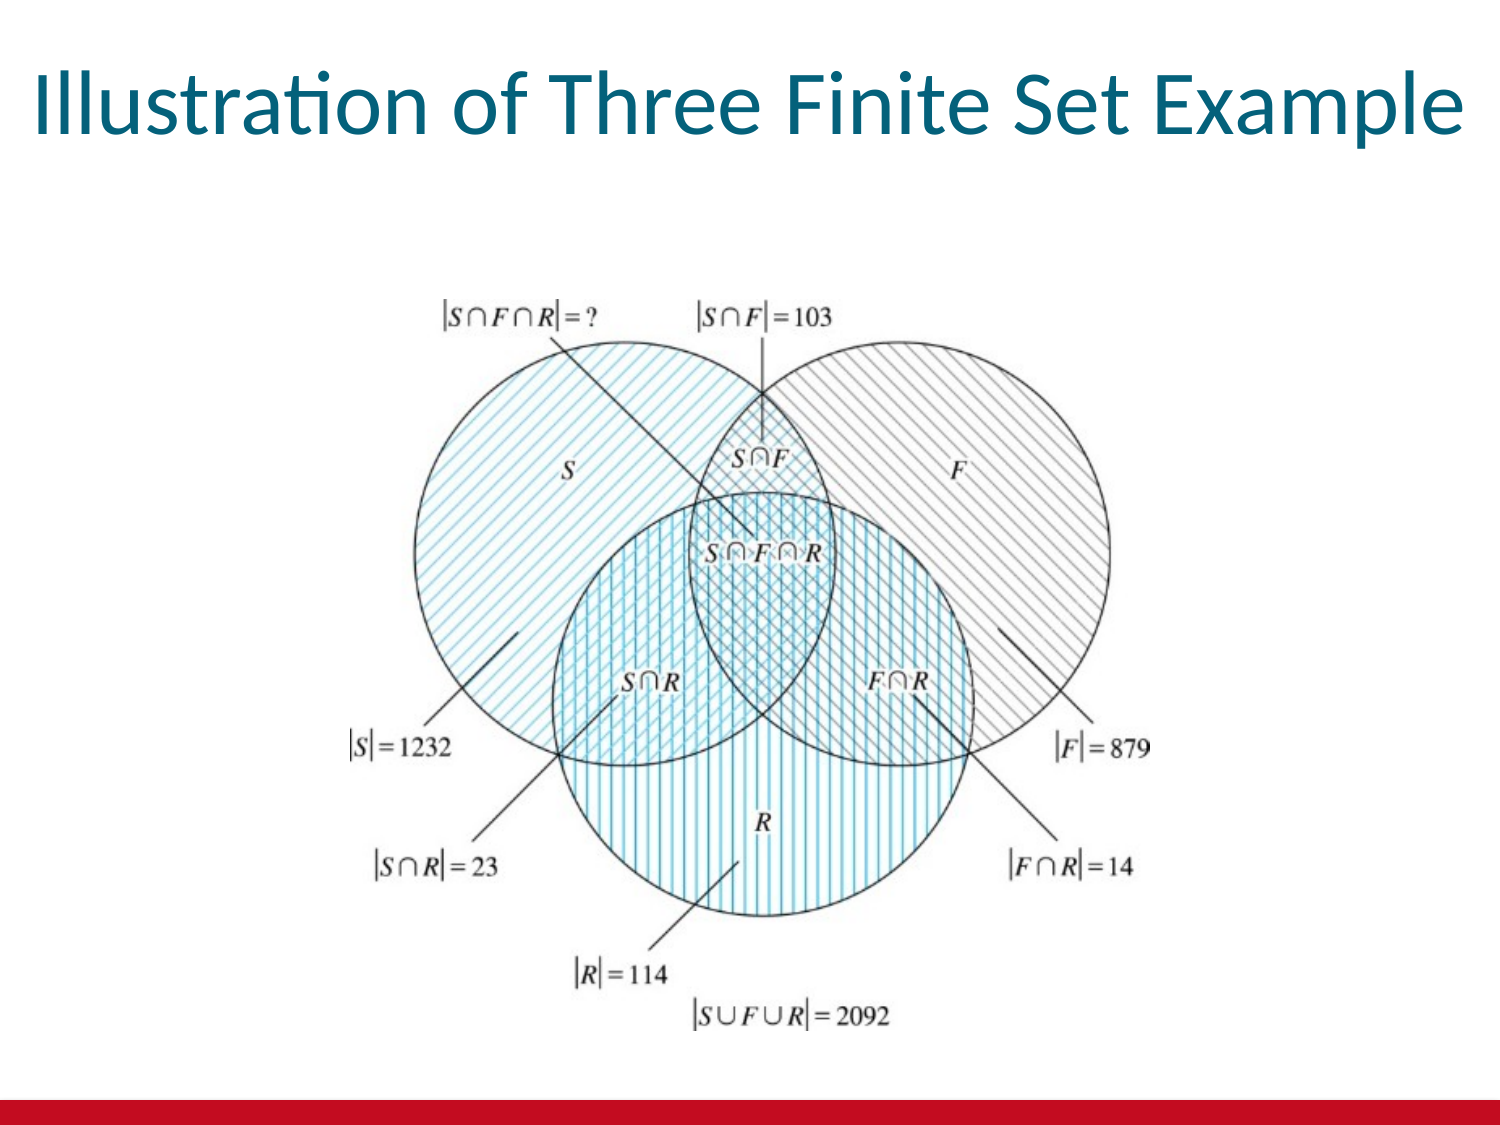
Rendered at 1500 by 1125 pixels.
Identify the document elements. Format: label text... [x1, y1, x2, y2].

title Illustration of Three Finite Set Example [0, 0, 1500, 195]
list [349, 299, 1151, 1031]
